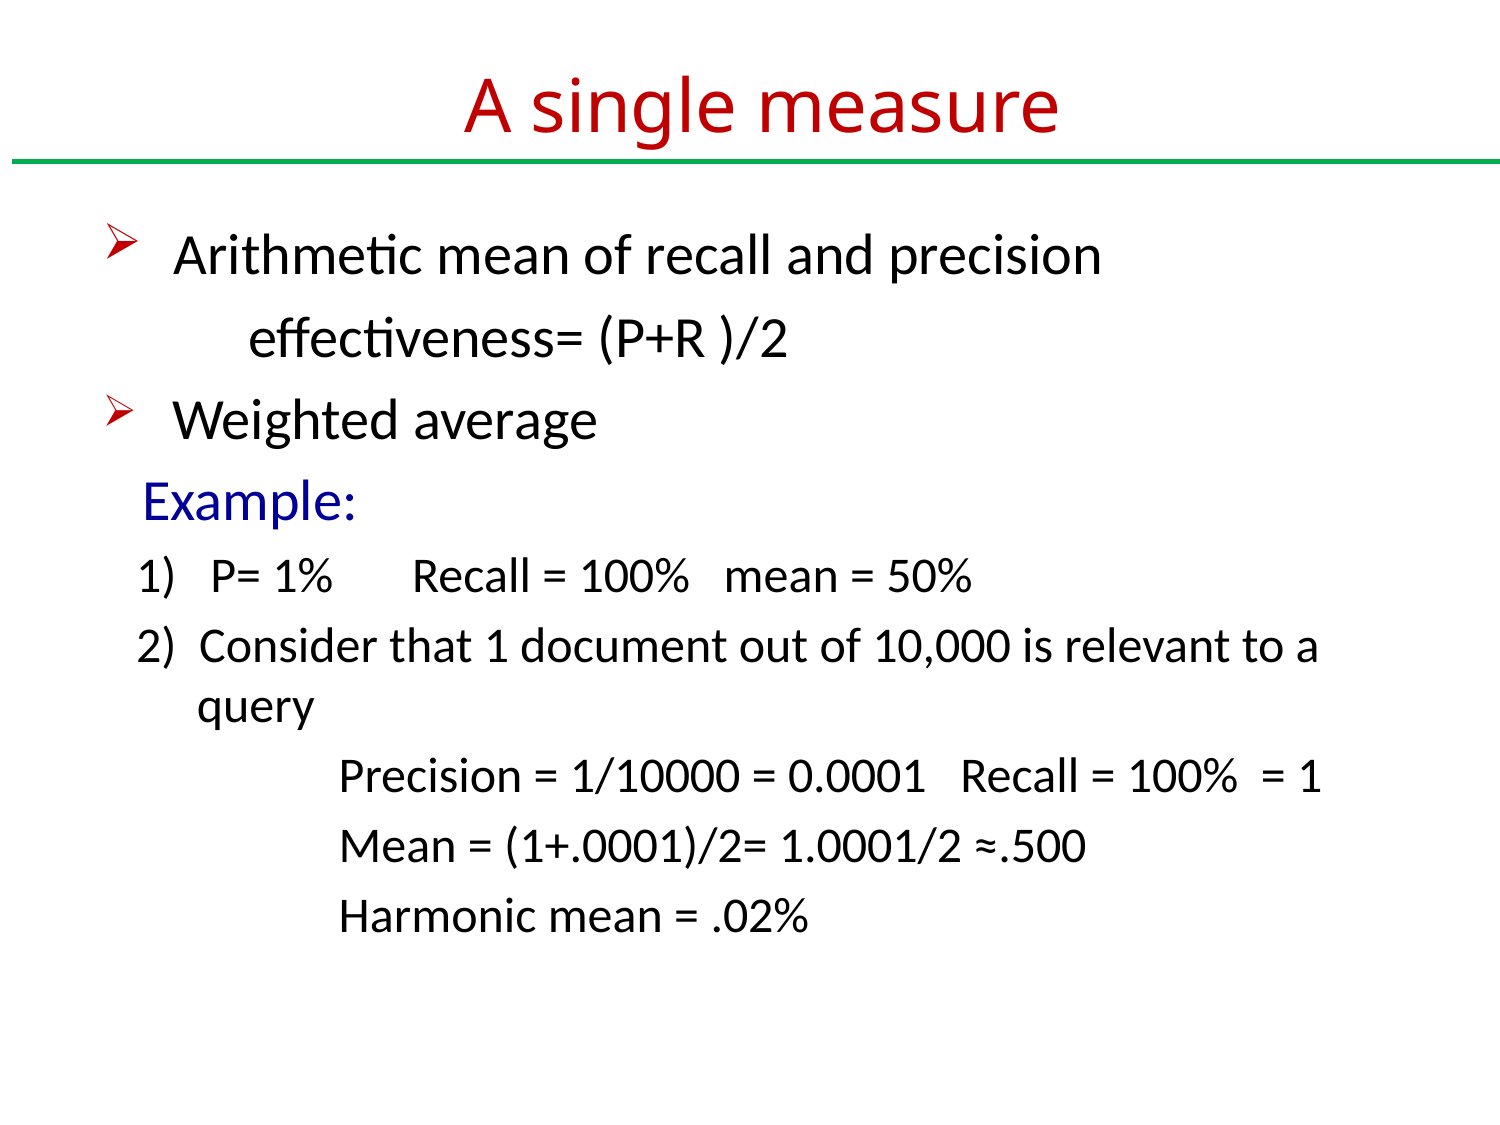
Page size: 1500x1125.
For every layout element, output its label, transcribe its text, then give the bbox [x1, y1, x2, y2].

list Arithmetic mean of recall and precision effectiveness= (P+R )/2 Weighted average Example: 1) P= 1% Recall = 100% mean = 50% 2) Consider that 1 document out of 10,000 is relevant to a query Precision = 1/10000 = 0.0001 Recall = 100% = 1 Mean = (1+.0001)/2= 1.0001/2 ≈.500 Harmonic mean = .02% [87, 200, 1438, 1000]
title A single measure [443, 50, 1082, 155]
